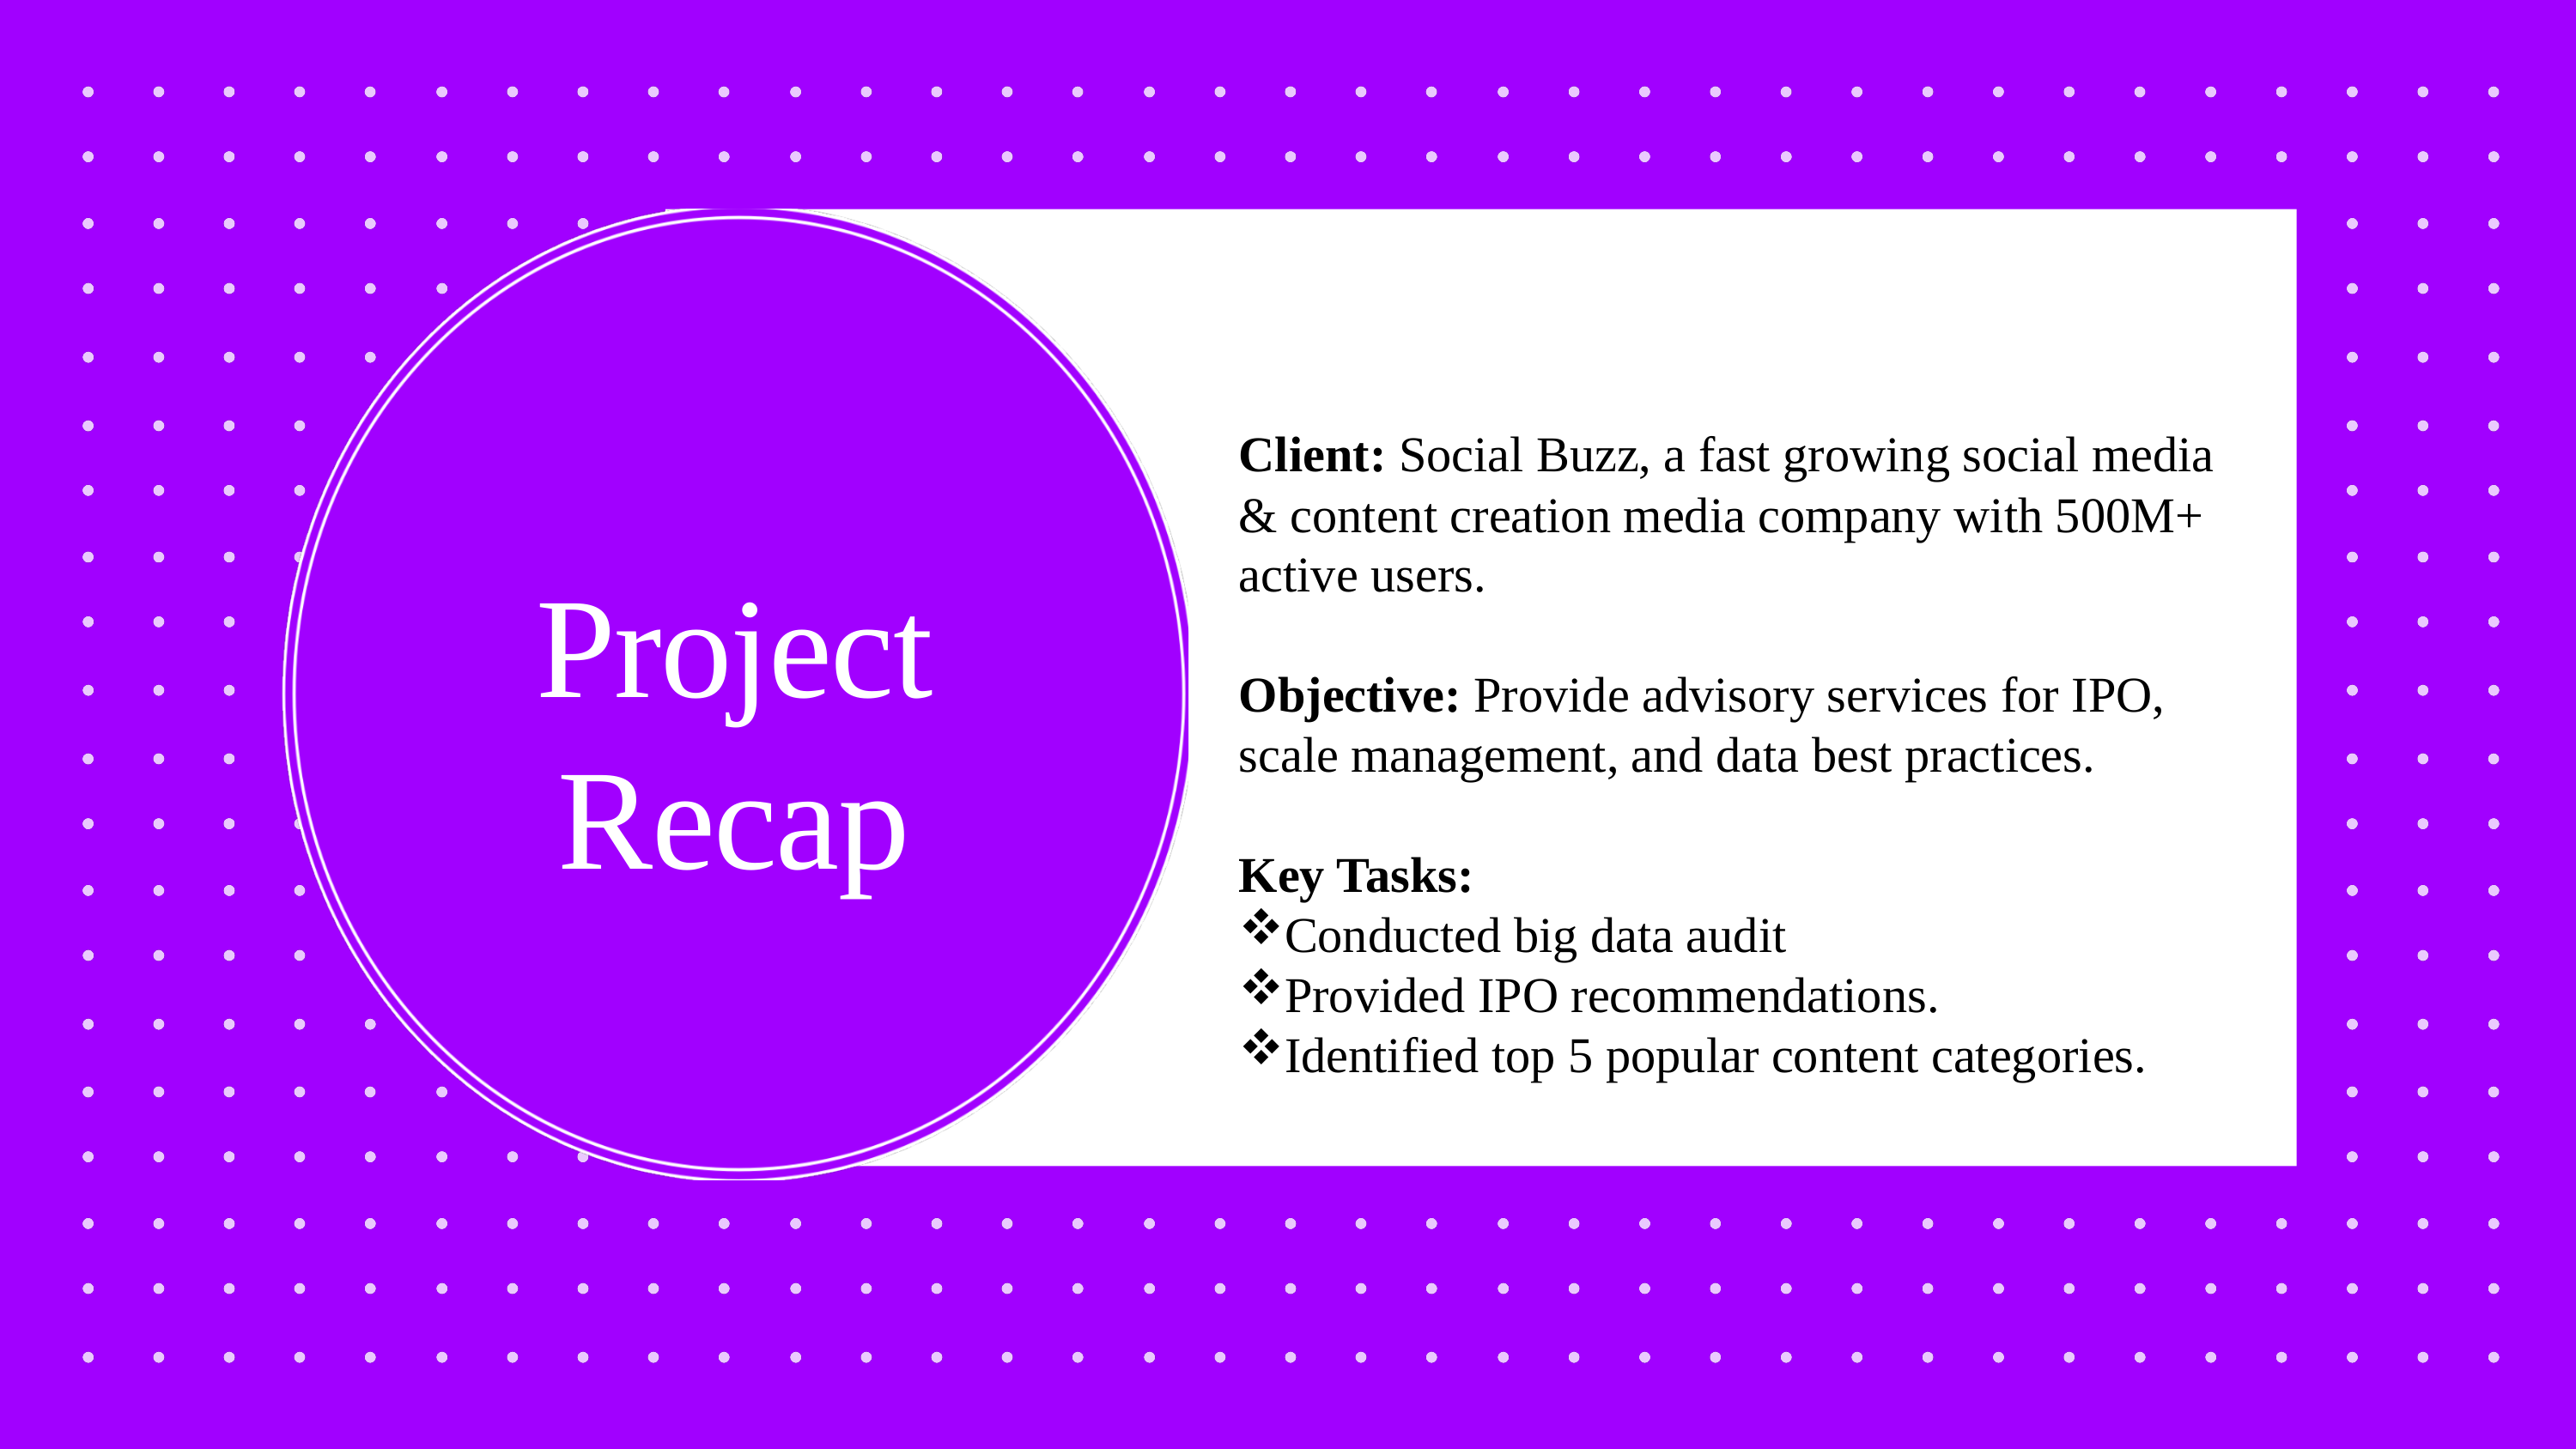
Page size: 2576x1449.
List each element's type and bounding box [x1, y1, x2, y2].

picture [278, 209, 1189, 1180]
text_box [75, 82, 2504, 1367]
